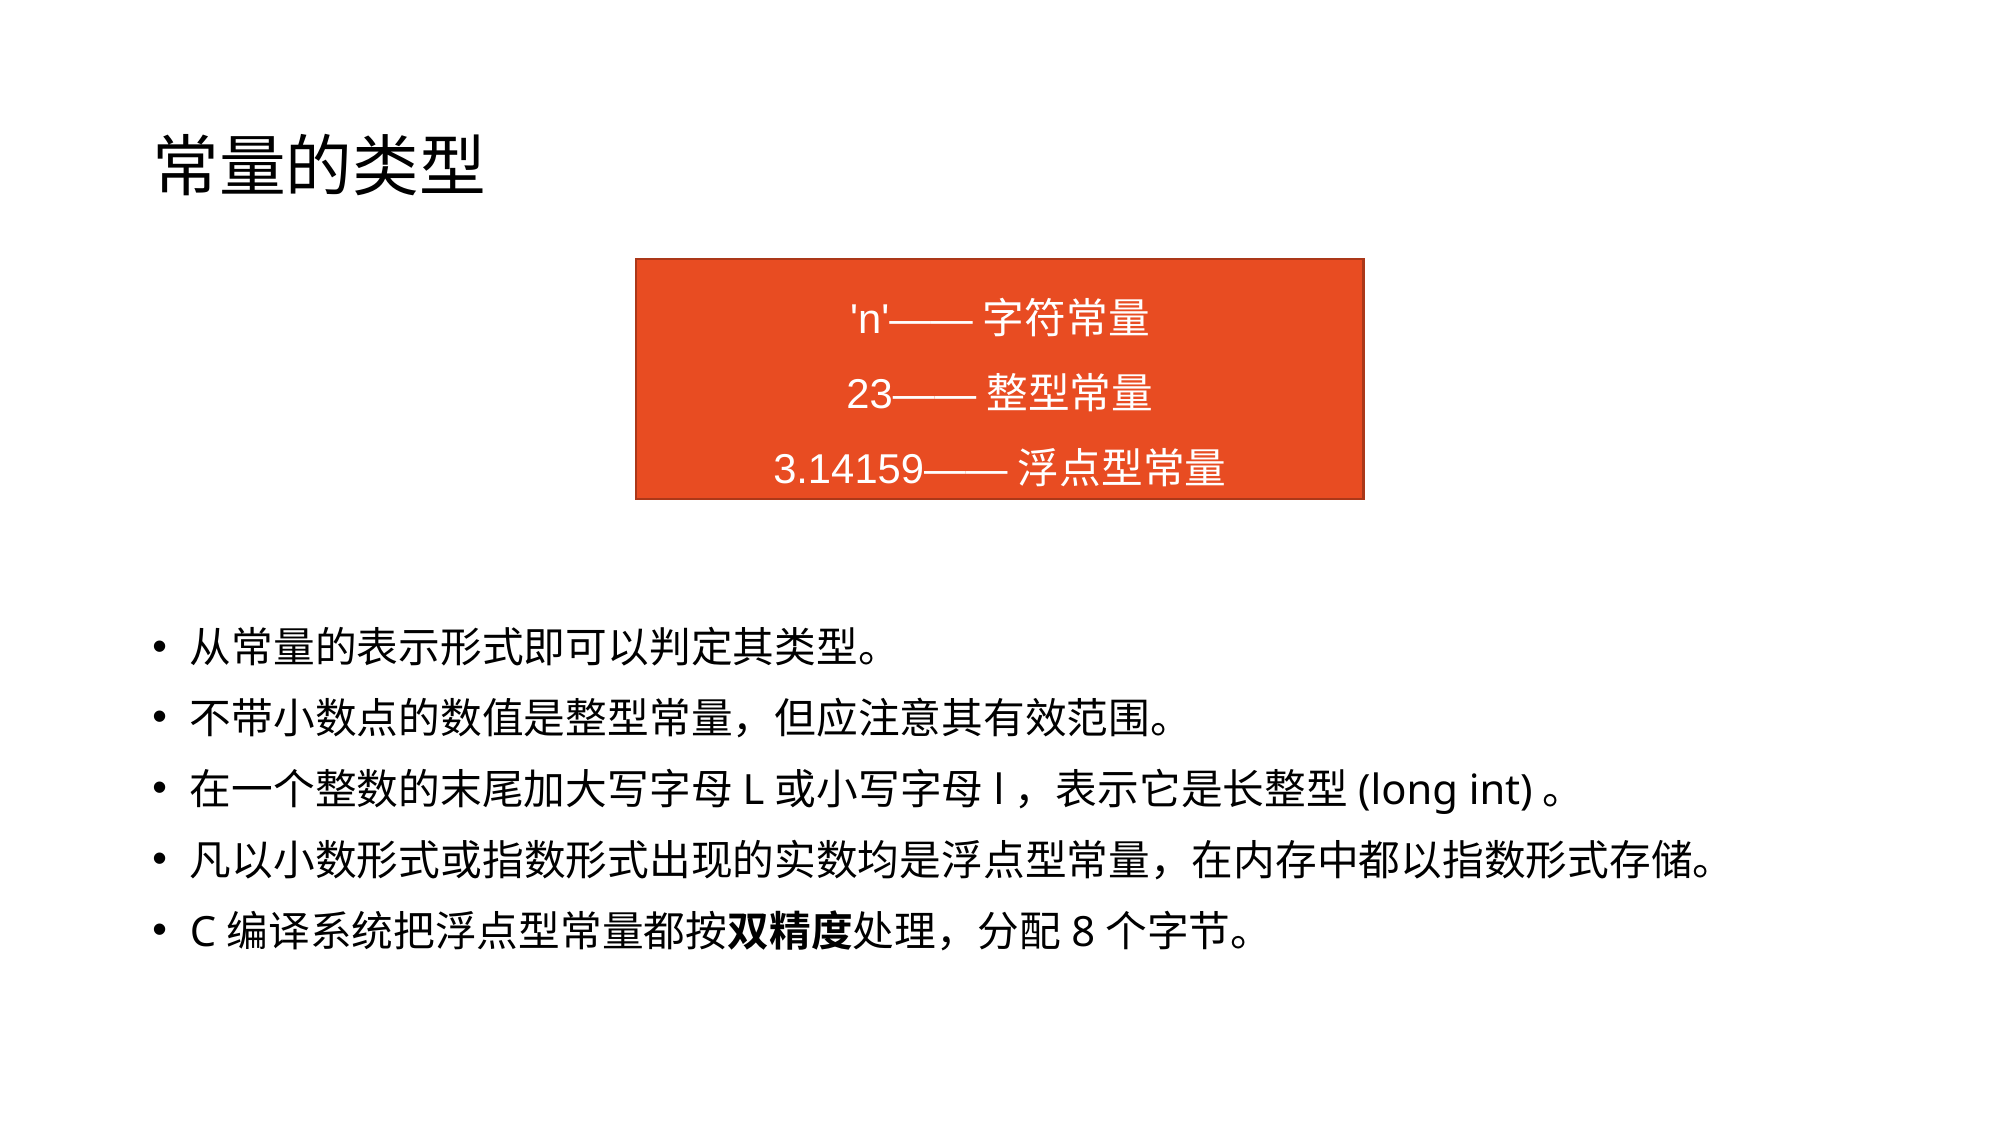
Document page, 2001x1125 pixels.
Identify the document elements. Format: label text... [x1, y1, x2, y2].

text_box 'n'——字符常量 23——整型常量 3.14159——浮点型常量 [635, 258, 1365, 500]
list 从常量的表示形式即可以判定其类型。 不带小数点的数值是整型常量，但应注意其有效范围。 在一个整数的末尾加大写字母L或小写字母l，表示它是长整型(long int)。 凡以小数形式或指数形式出现的实数均是浮点型常量，在内存中都以指数形式存储。 C编译系统把浮点型常量都按双精度处理，分配8个字节。 [137, 613, 1863, 997]
title 常量的类型 [137, 59, 1863, 278]
